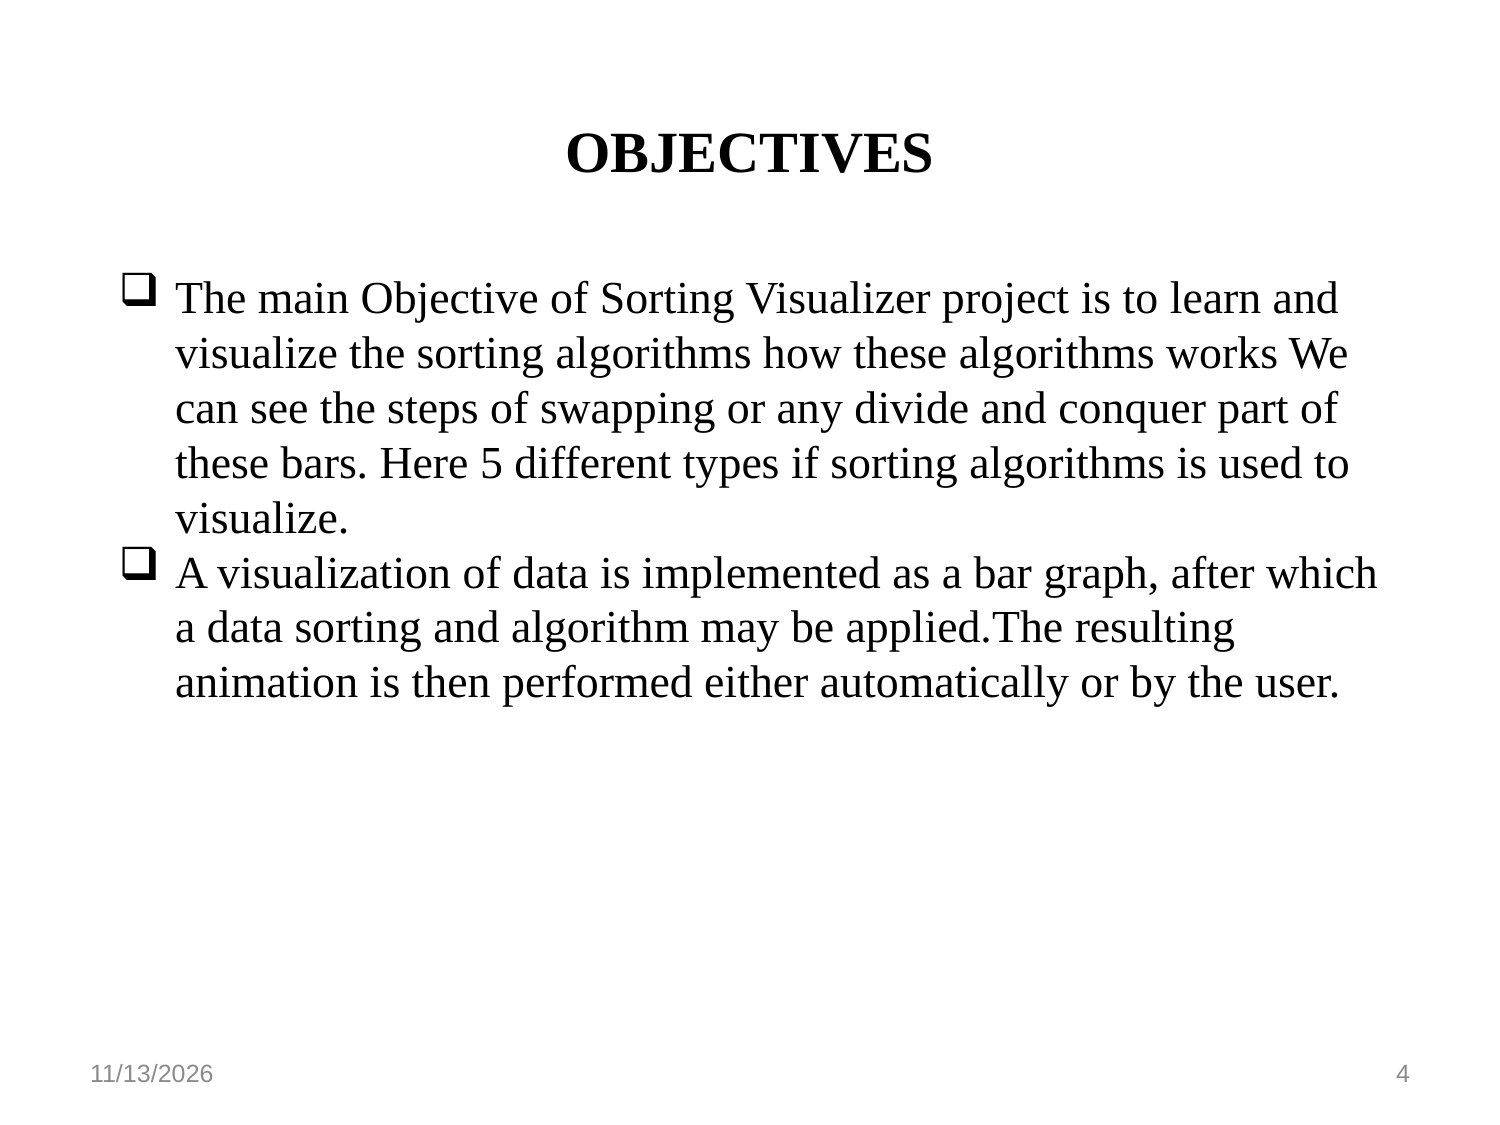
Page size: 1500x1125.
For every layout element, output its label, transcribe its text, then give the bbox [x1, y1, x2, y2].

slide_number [75, 1042, 425, 1103]
slide_number 4 [1074, 1042, 1425, 1103]
list The main Objective of Sorting Visualizer project is to learn and visualize the sorting algorithms how these algorithms works We can see the steps of swapping or any divide and conquer part of these bars. Here 5 different types if sorting algorithms is used to visualize. A visualization of data is implemented as a bar graph, after which a data sorting and algorithm may be applied.The resulting animation is then performed either automatically or by the user. [74, 260, 1425, 1003]
title OBJECTIVES [505, 55, 995, 244]
